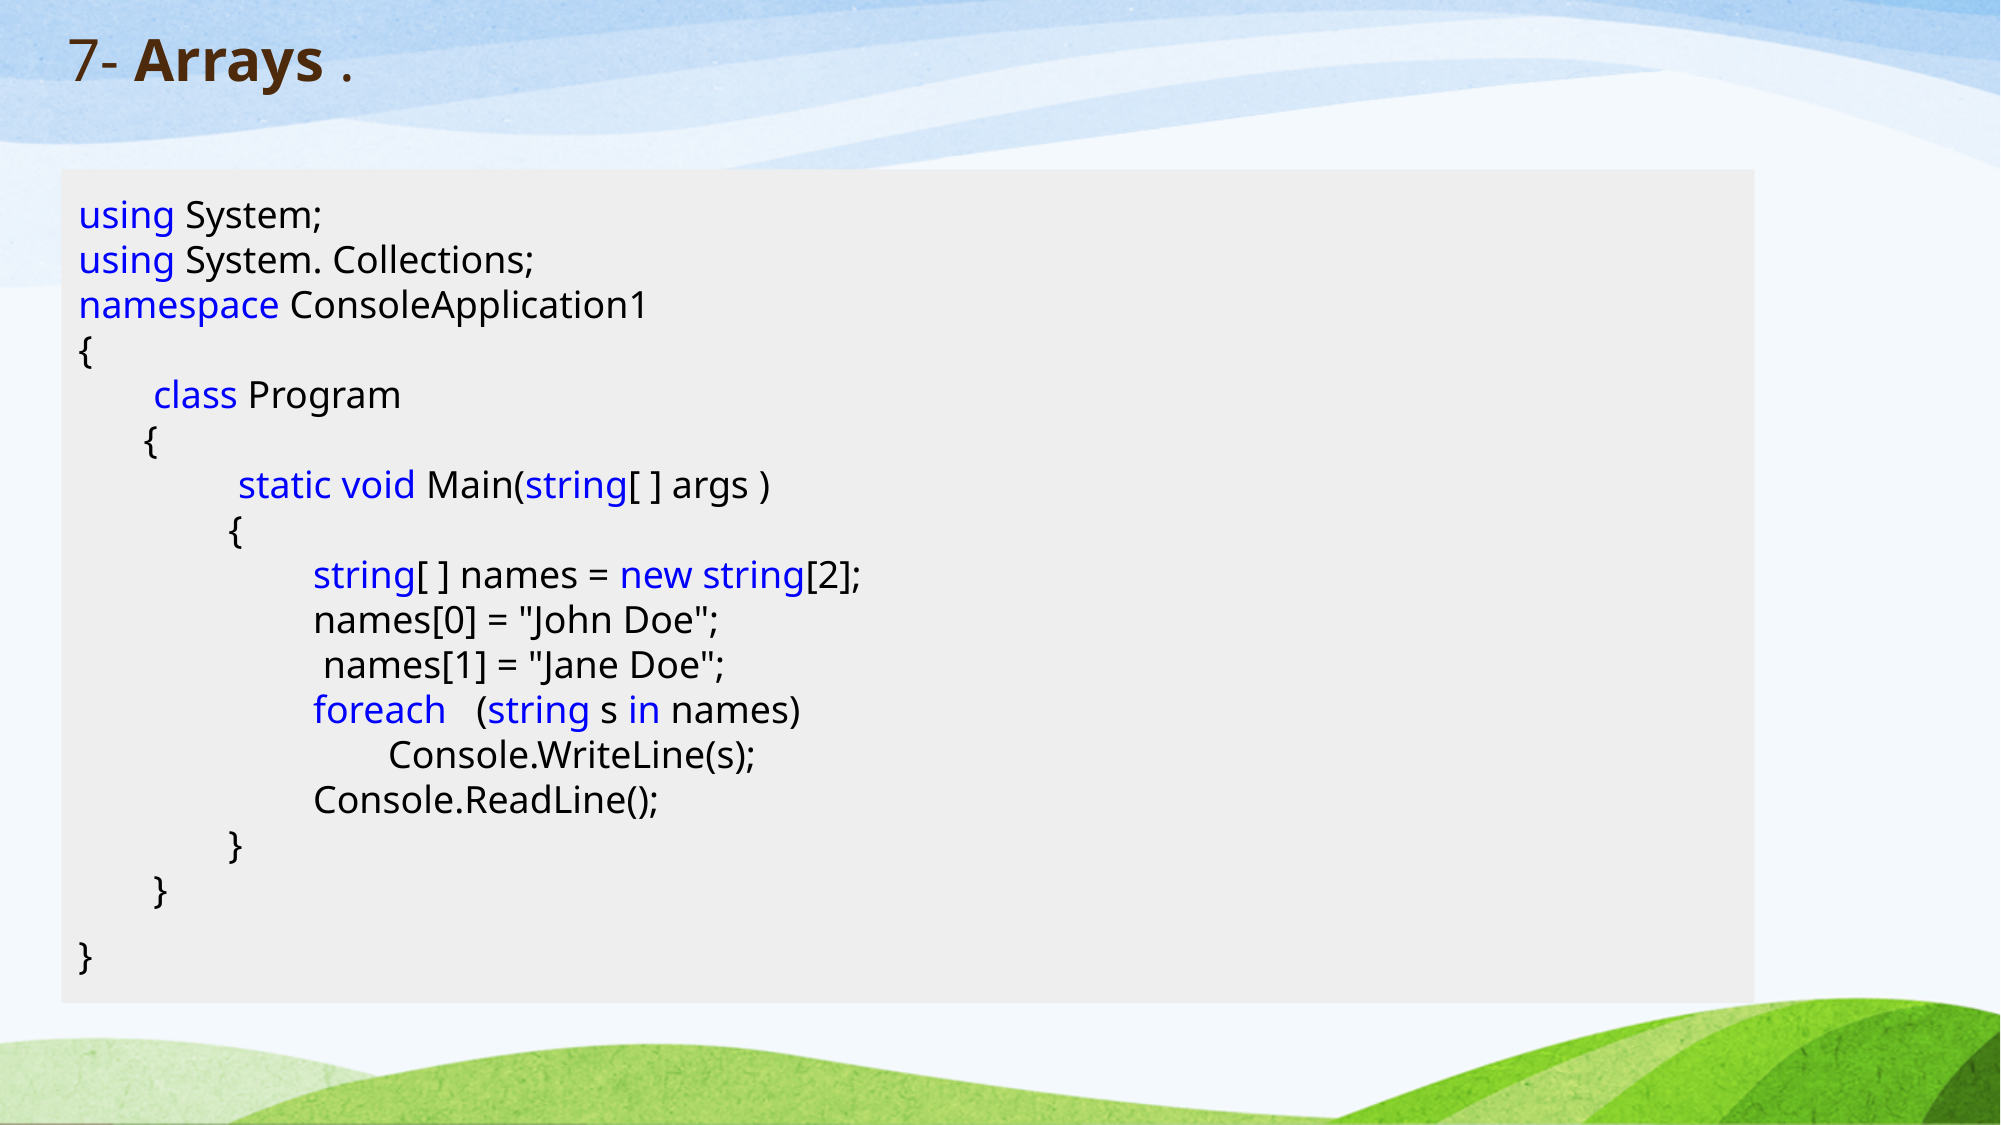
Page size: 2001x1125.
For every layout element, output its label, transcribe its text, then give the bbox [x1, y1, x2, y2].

picture [0, 0, 2001, 1125]
text_box using System; using System. Collections; namespace ConsoleApplication1 { class Program { static void Main(string[ ] args ) { string[ ] names = new string[2]; names[0] = "John Doe"; names[1] = "Jane Doe"; foreach (string s in names) Console.WriteLine(s); Console.ReadLine(); } } } [61, 169, 1755, 1003]
title 7- Arrays . [37, 14, 1688, 103]
